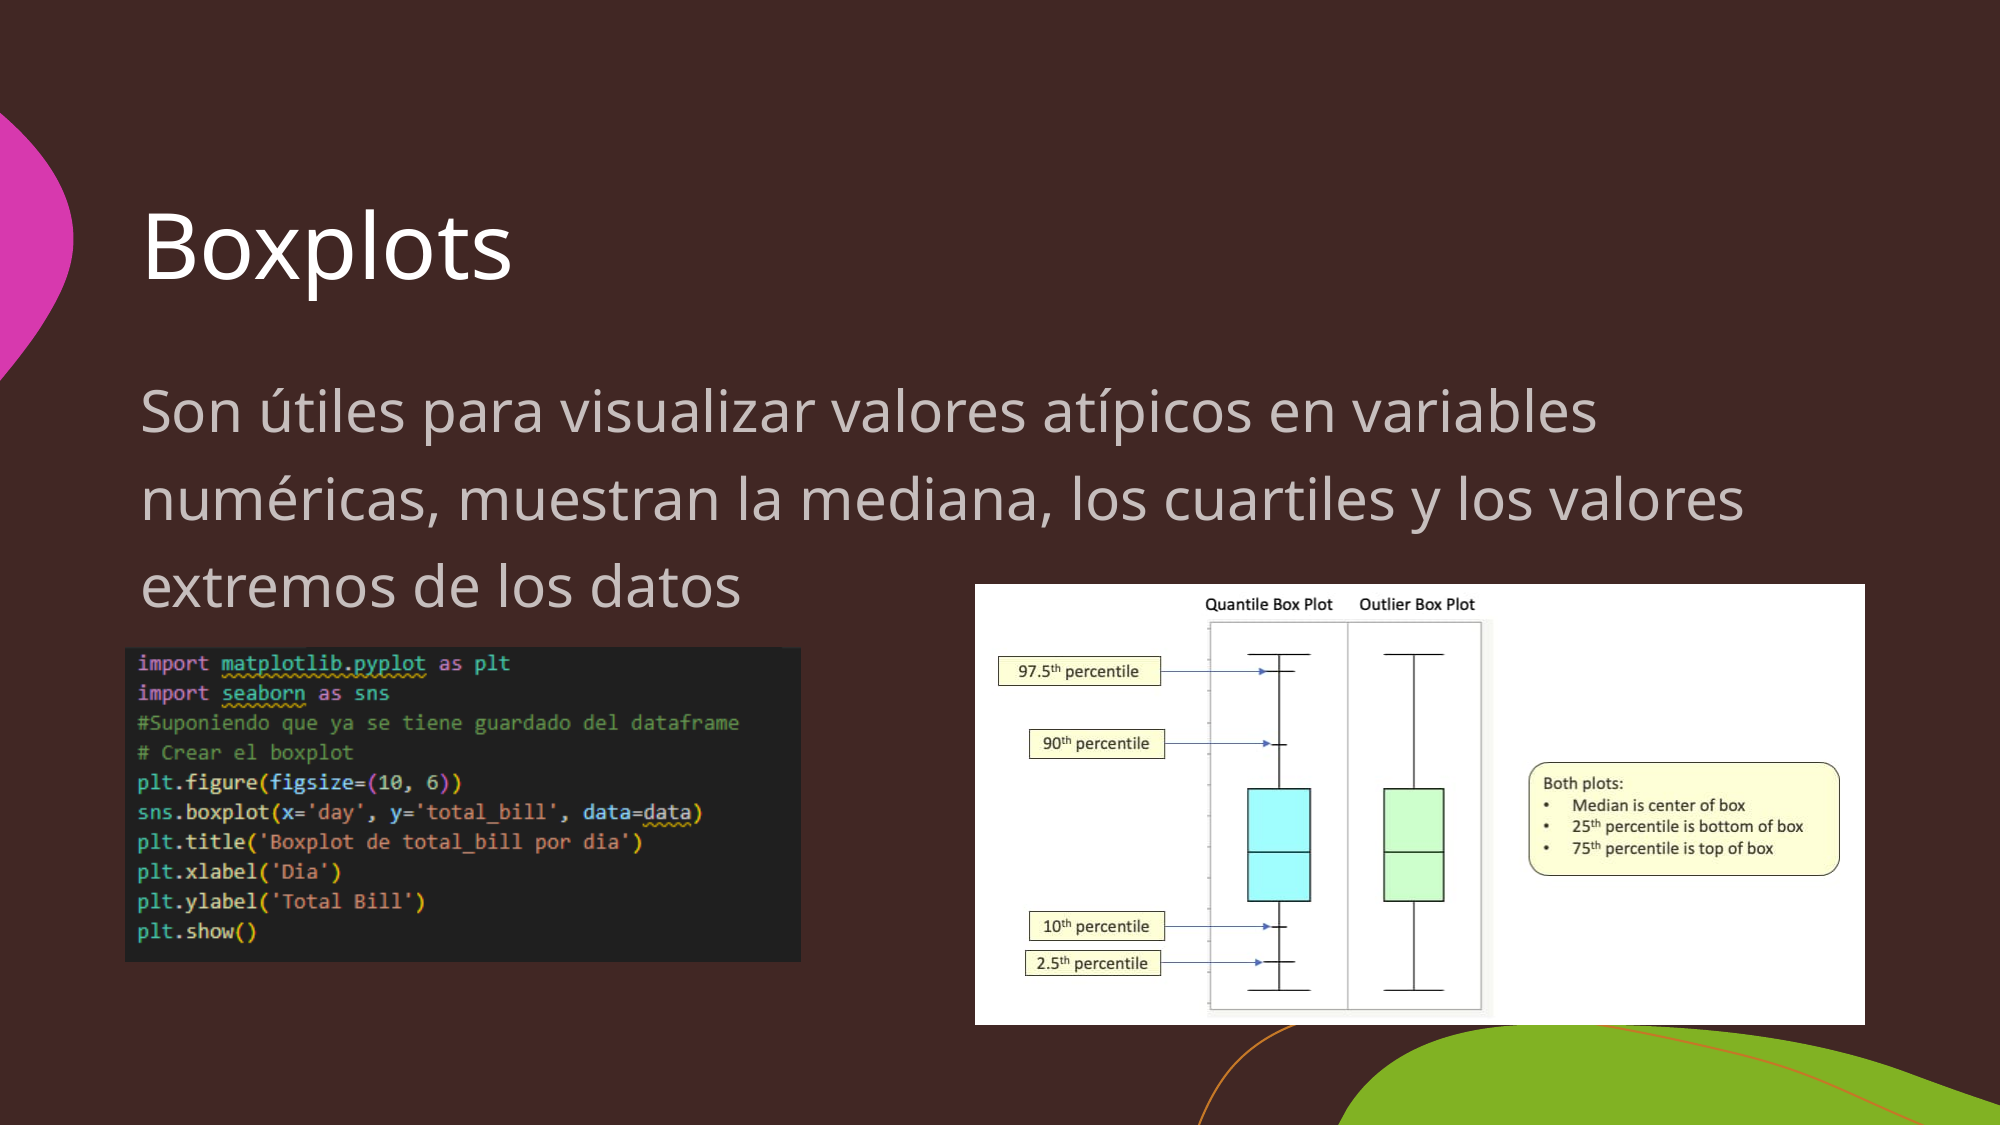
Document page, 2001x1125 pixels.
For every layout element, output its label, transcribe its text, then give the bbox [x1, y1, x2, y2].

title Boxplots [125, 125, 1875, 349]
list Son útiles para visualizar valores atípicos en variables numéricas, muestran la mediana, los cuartiles y los valores extremos de los datos [125, 349, 1875, 976]
picture [975, 584, 1865, 1025]
picture [124, 647, 801, 962]
